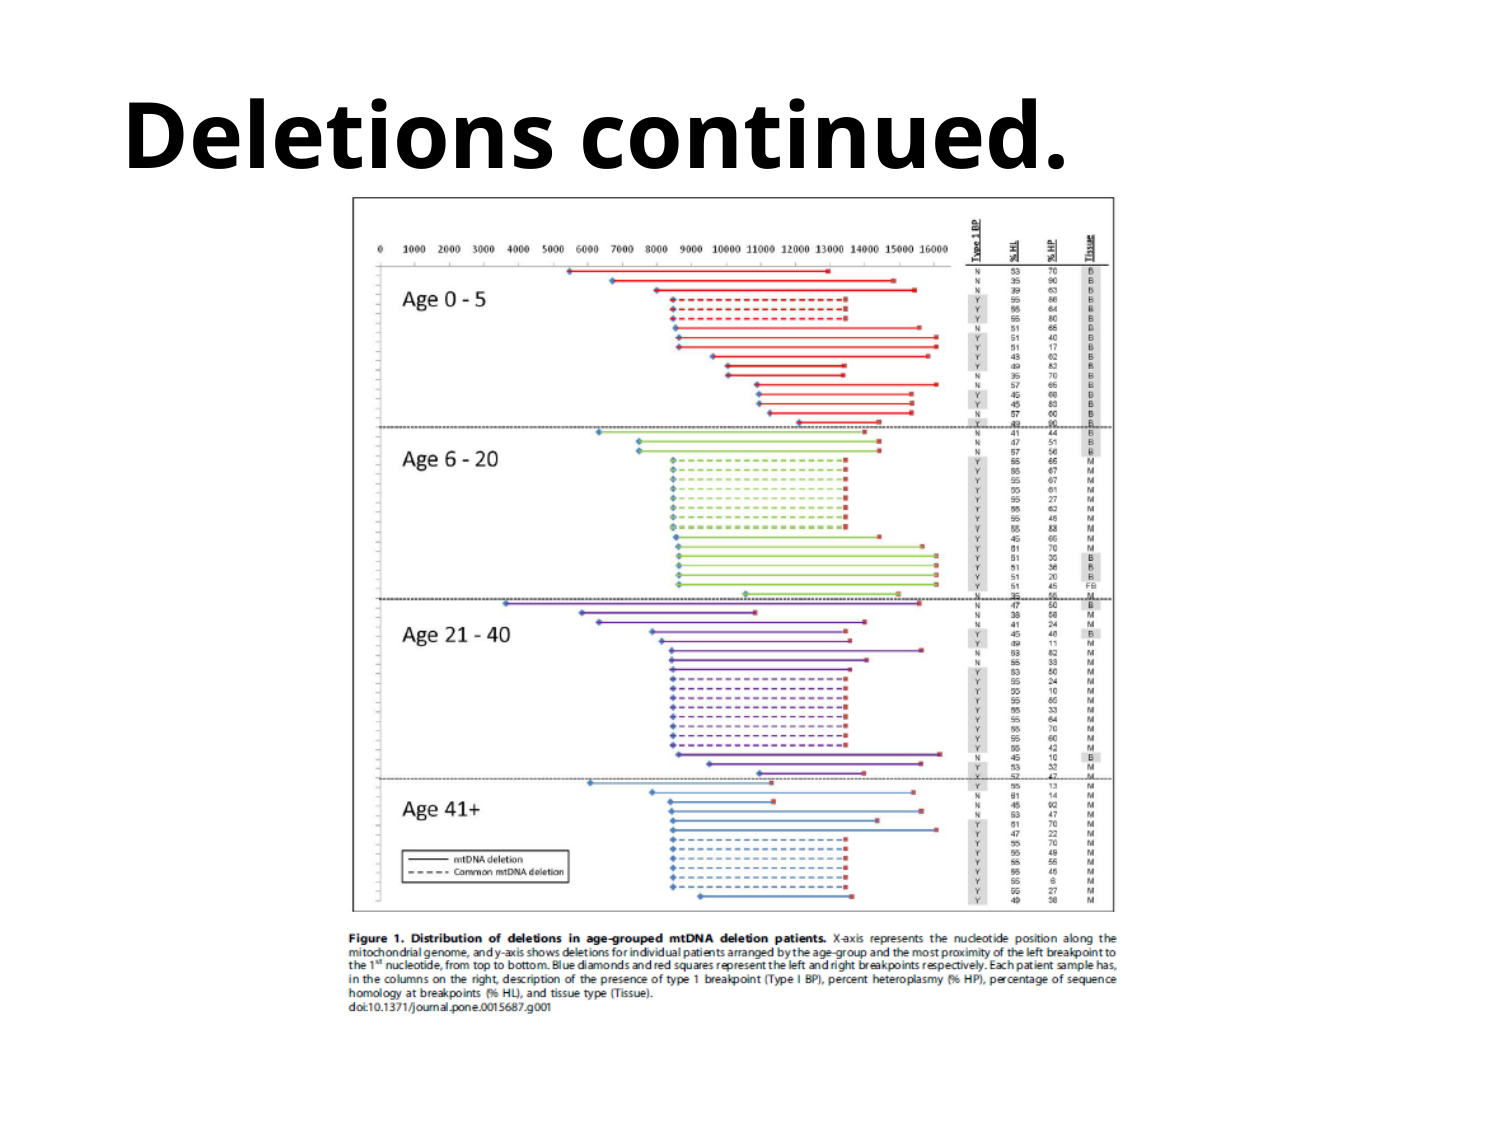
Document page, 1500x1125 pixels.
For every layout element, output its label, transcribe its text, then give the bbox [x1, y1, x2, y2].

title Deletions continued. [106, 30, 1400, 248]
picture [303, 168, 1160, 1029]
